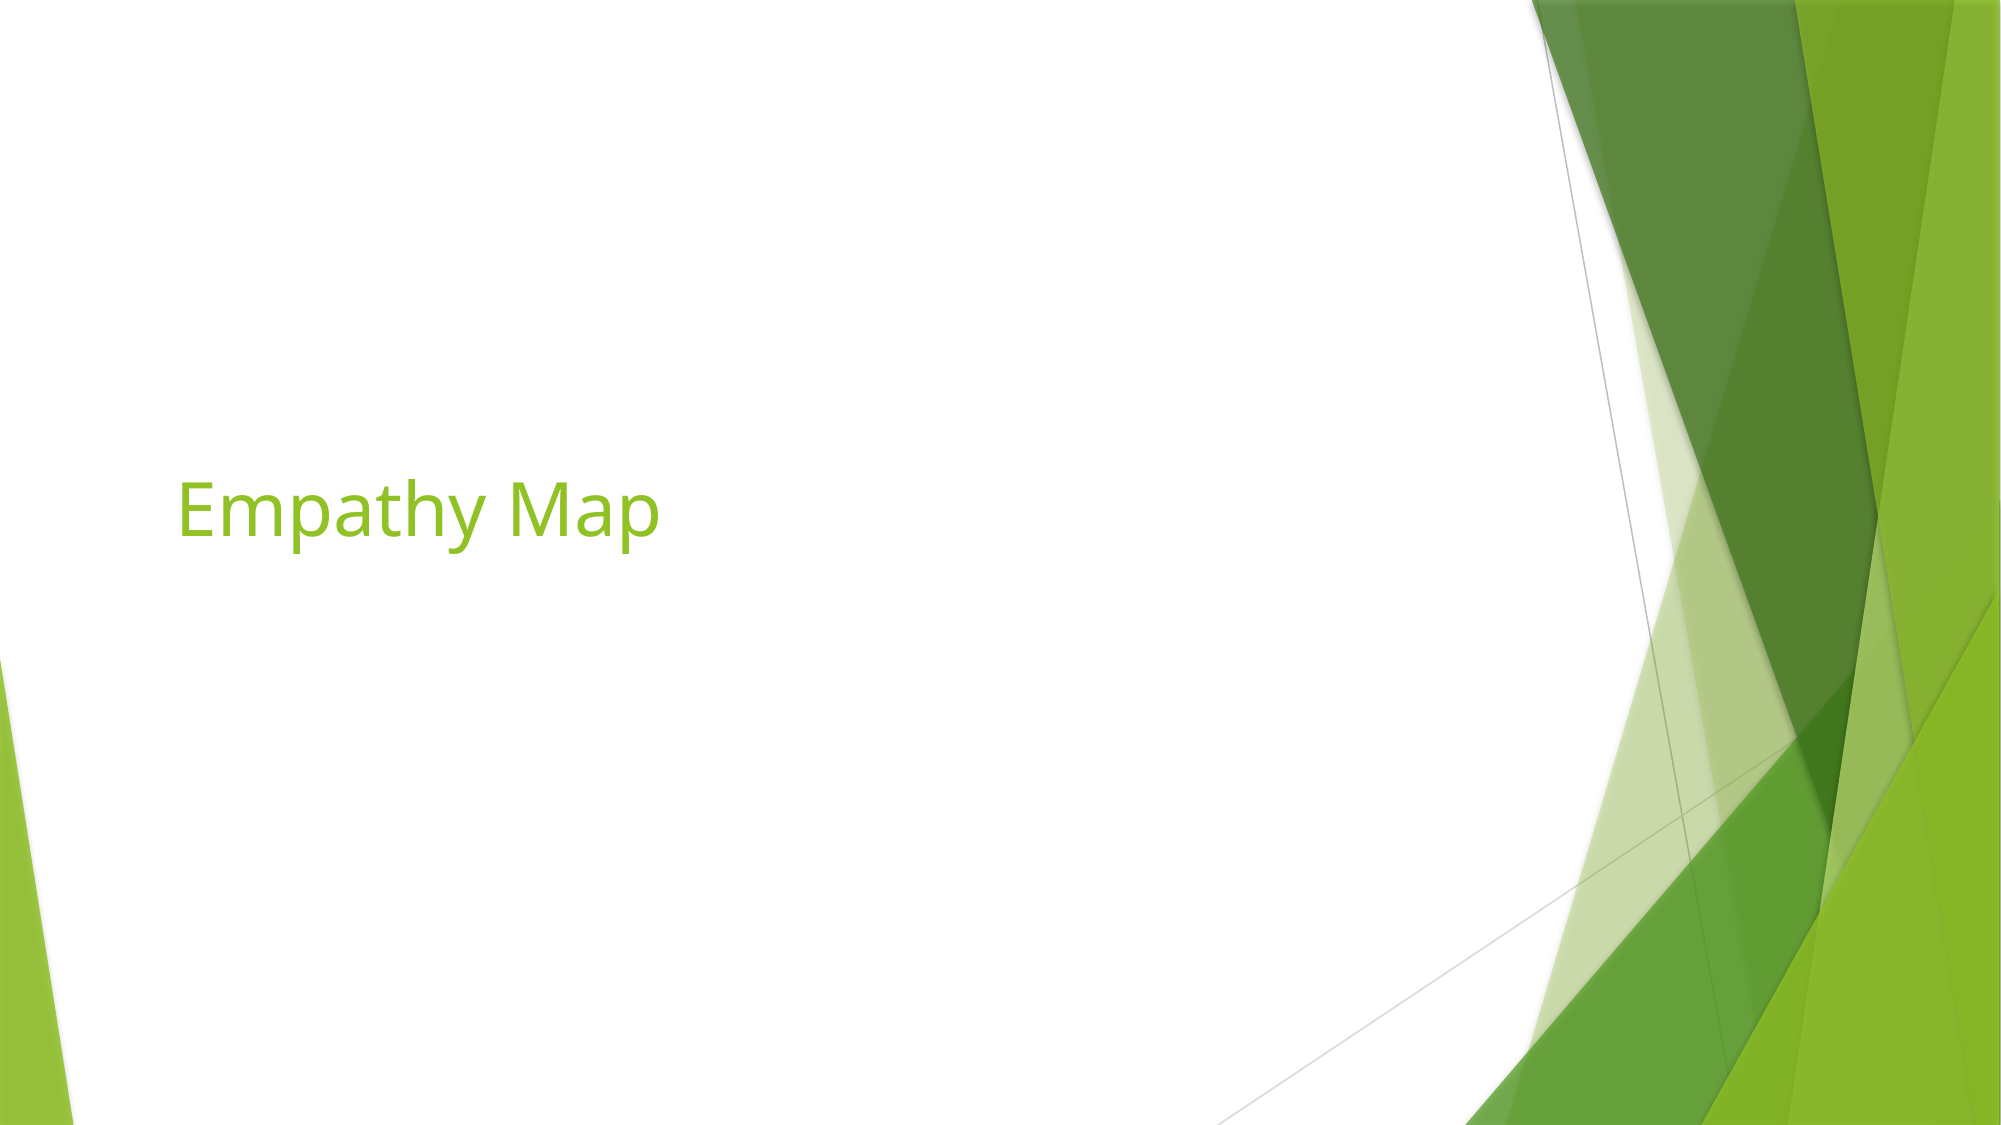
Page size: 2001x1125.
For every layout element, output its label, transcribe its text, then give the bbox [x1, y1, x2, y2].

title Empathy Map [160, 453, 1886, 672]
